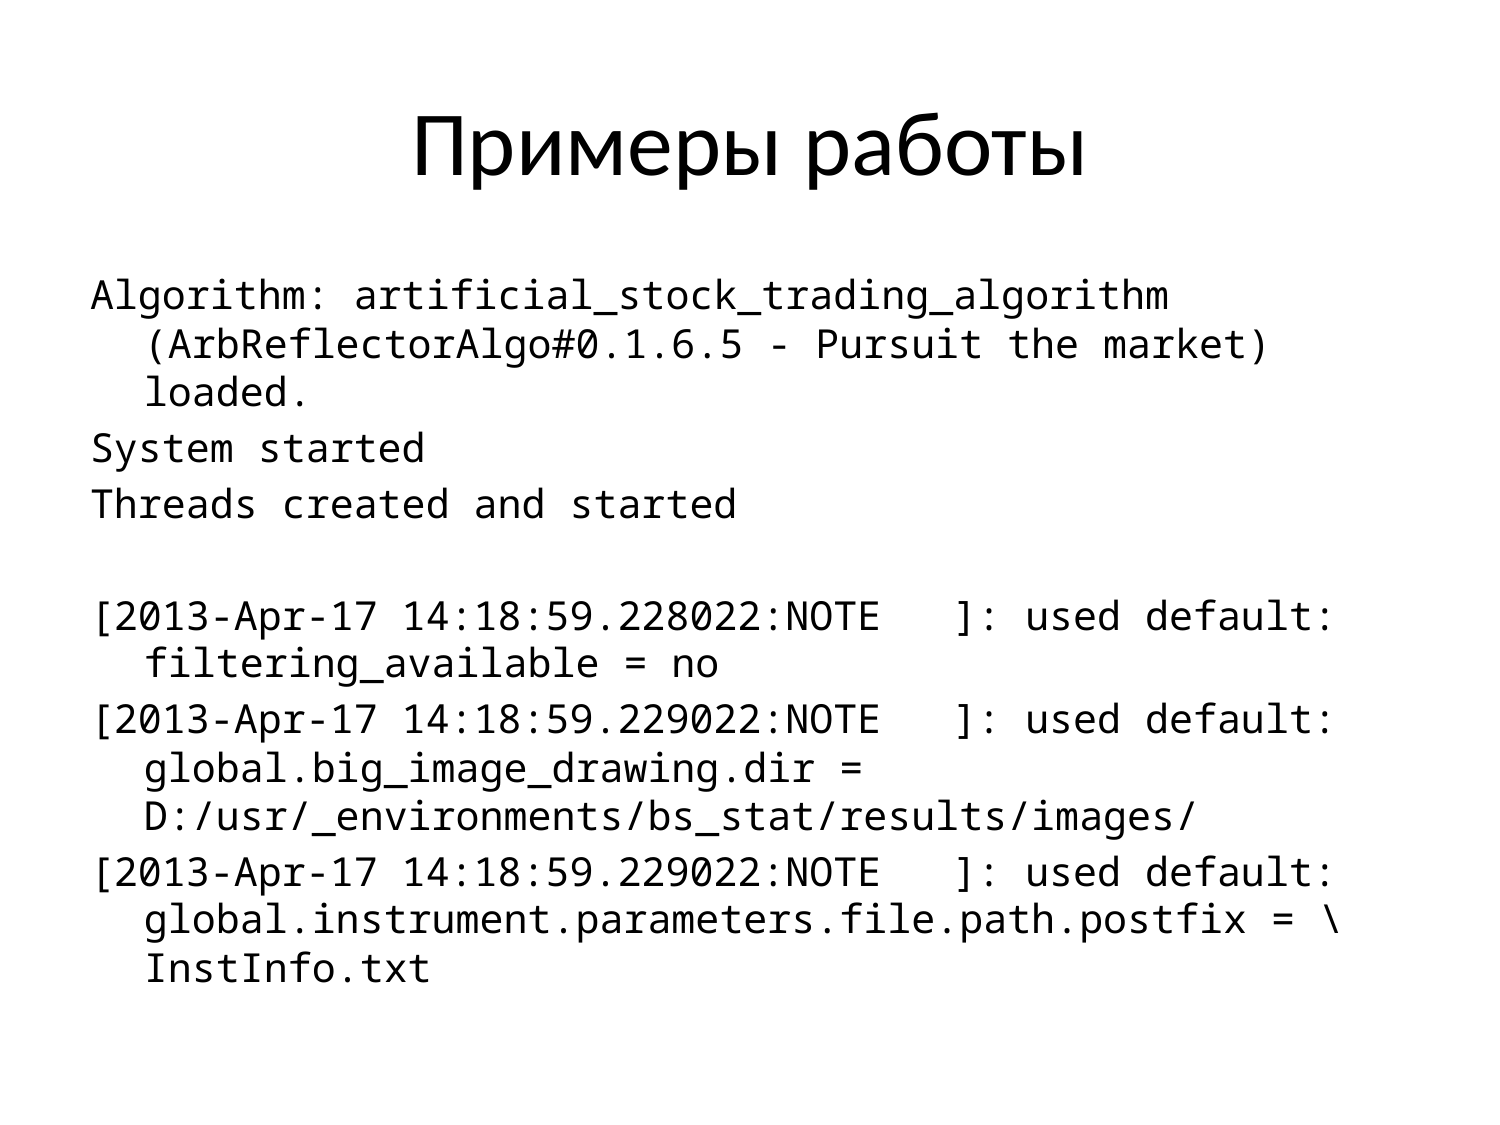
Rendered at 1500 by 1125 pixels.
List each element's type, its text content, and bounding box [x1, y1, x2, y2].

title Примеры работы [75, 45, 1425, 233]
list Algorithm: artificial_stock_trading_algorithm (ArbReflectorAlgo#0.1.6.5 - Pursuit the market) loaded. System started Threads created and started [2013-Apr-17 14:18:59.228022:NOTE ]: used default: filtering_available = no [2013-Apr-17 14:18:59.229022:NOTE ]: used default: global.big_image_drawing.dir = D:/usr/_environments/bs_stat/results/images/ [2013-Apr-17 14:18:59.229022:NOTE ]: used default: global.instrument.parameters.file.path.postfix = \InstInfo.txt [75, 262, 1425, 1005]
